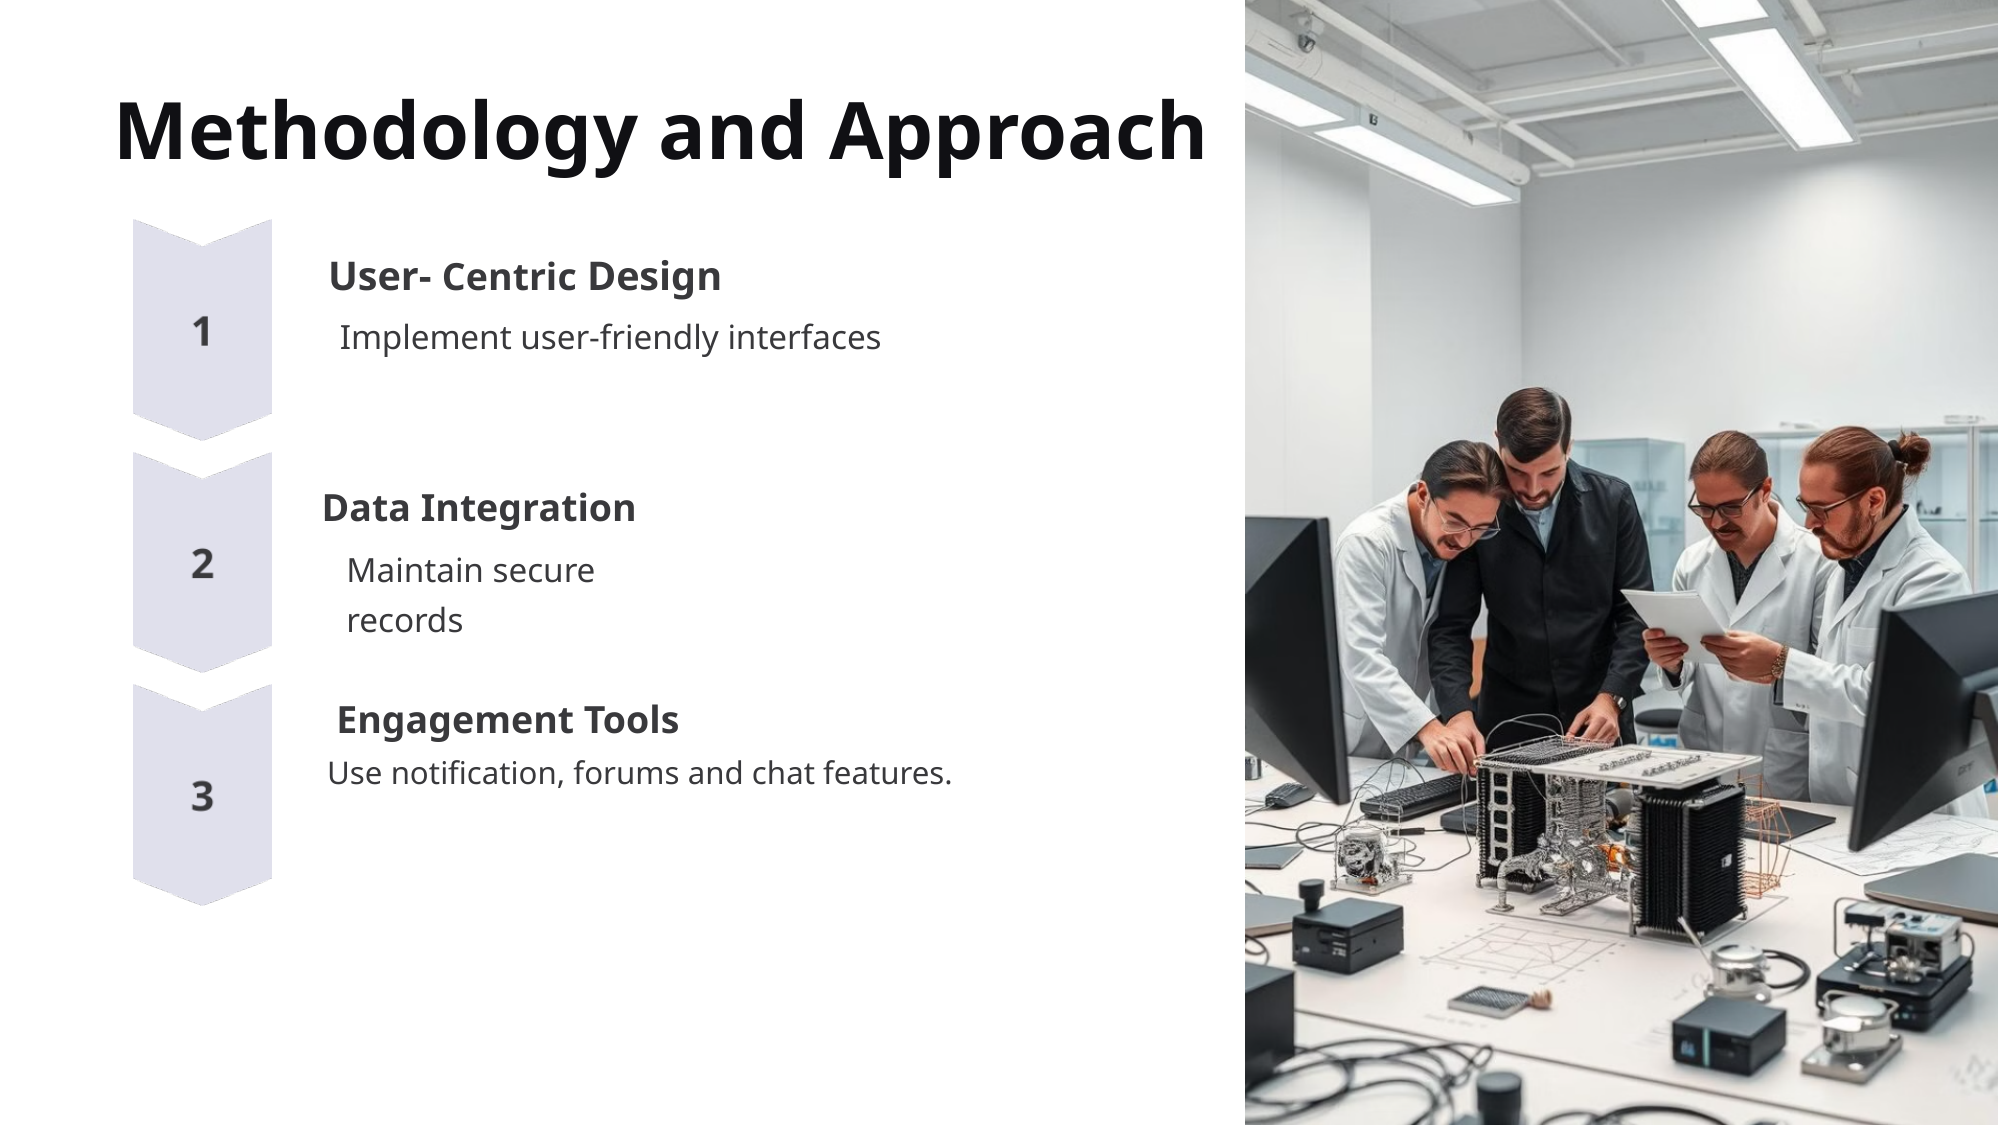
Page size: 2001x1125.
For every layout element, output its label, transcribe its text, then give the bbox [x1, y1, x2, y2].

picture [133, 219, 272, 441]
picture [133, 684, 272, 906]
text_box Maintain secure records [338, 531, 712, 647]
text_box Implement user-friendly interfaces [339, 306, 1245, 357]
text_box Data Integration [321, 479, 638, 530]
text_box Engagement Tools [328, 683, 688, 733]
picture [133, 452, 272, 673]
text_box Methodology and Approach [106, 67, 1217, 183]
text_box Use notification, forums and chat features. [319, 733, 962, 799]
picture [1245, 0, 1999, 1125]
text_box User- Centric Design [328, 248, 723, 299]
